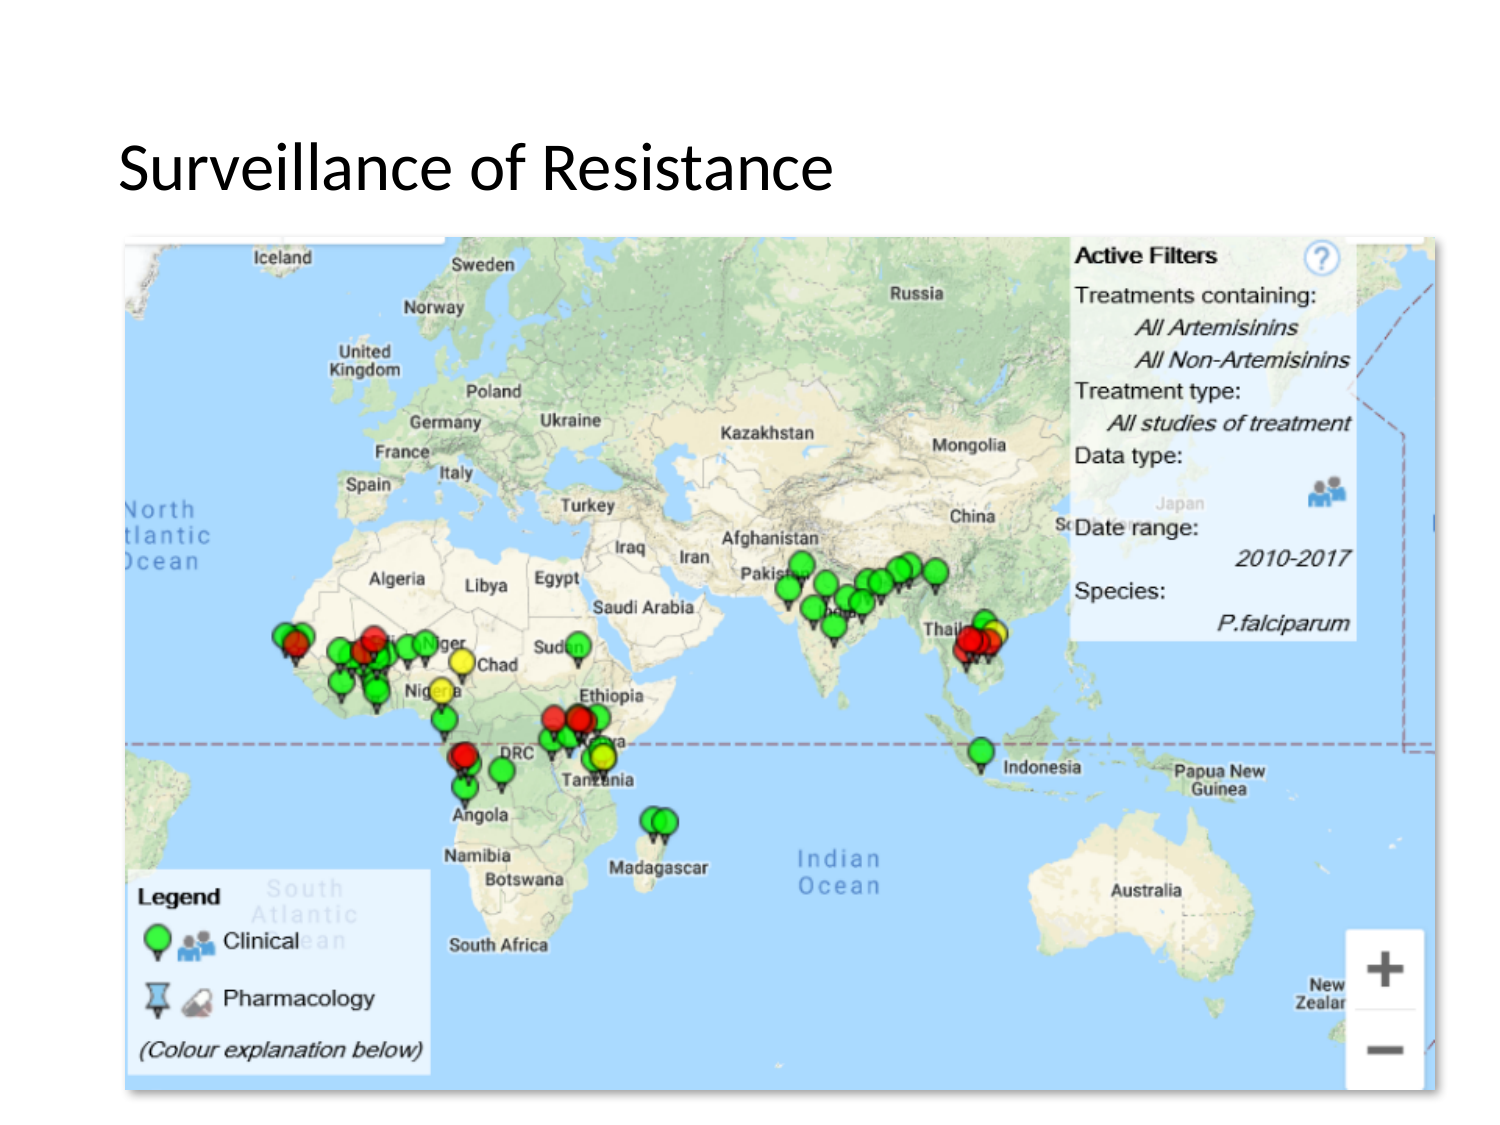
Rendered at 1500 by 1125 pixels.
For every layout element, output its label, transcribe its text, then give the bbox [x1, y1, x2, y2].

picture [124, 237, 1435, 1090]
title Surveillance of Resistance [103, 59, 1397, 278]
